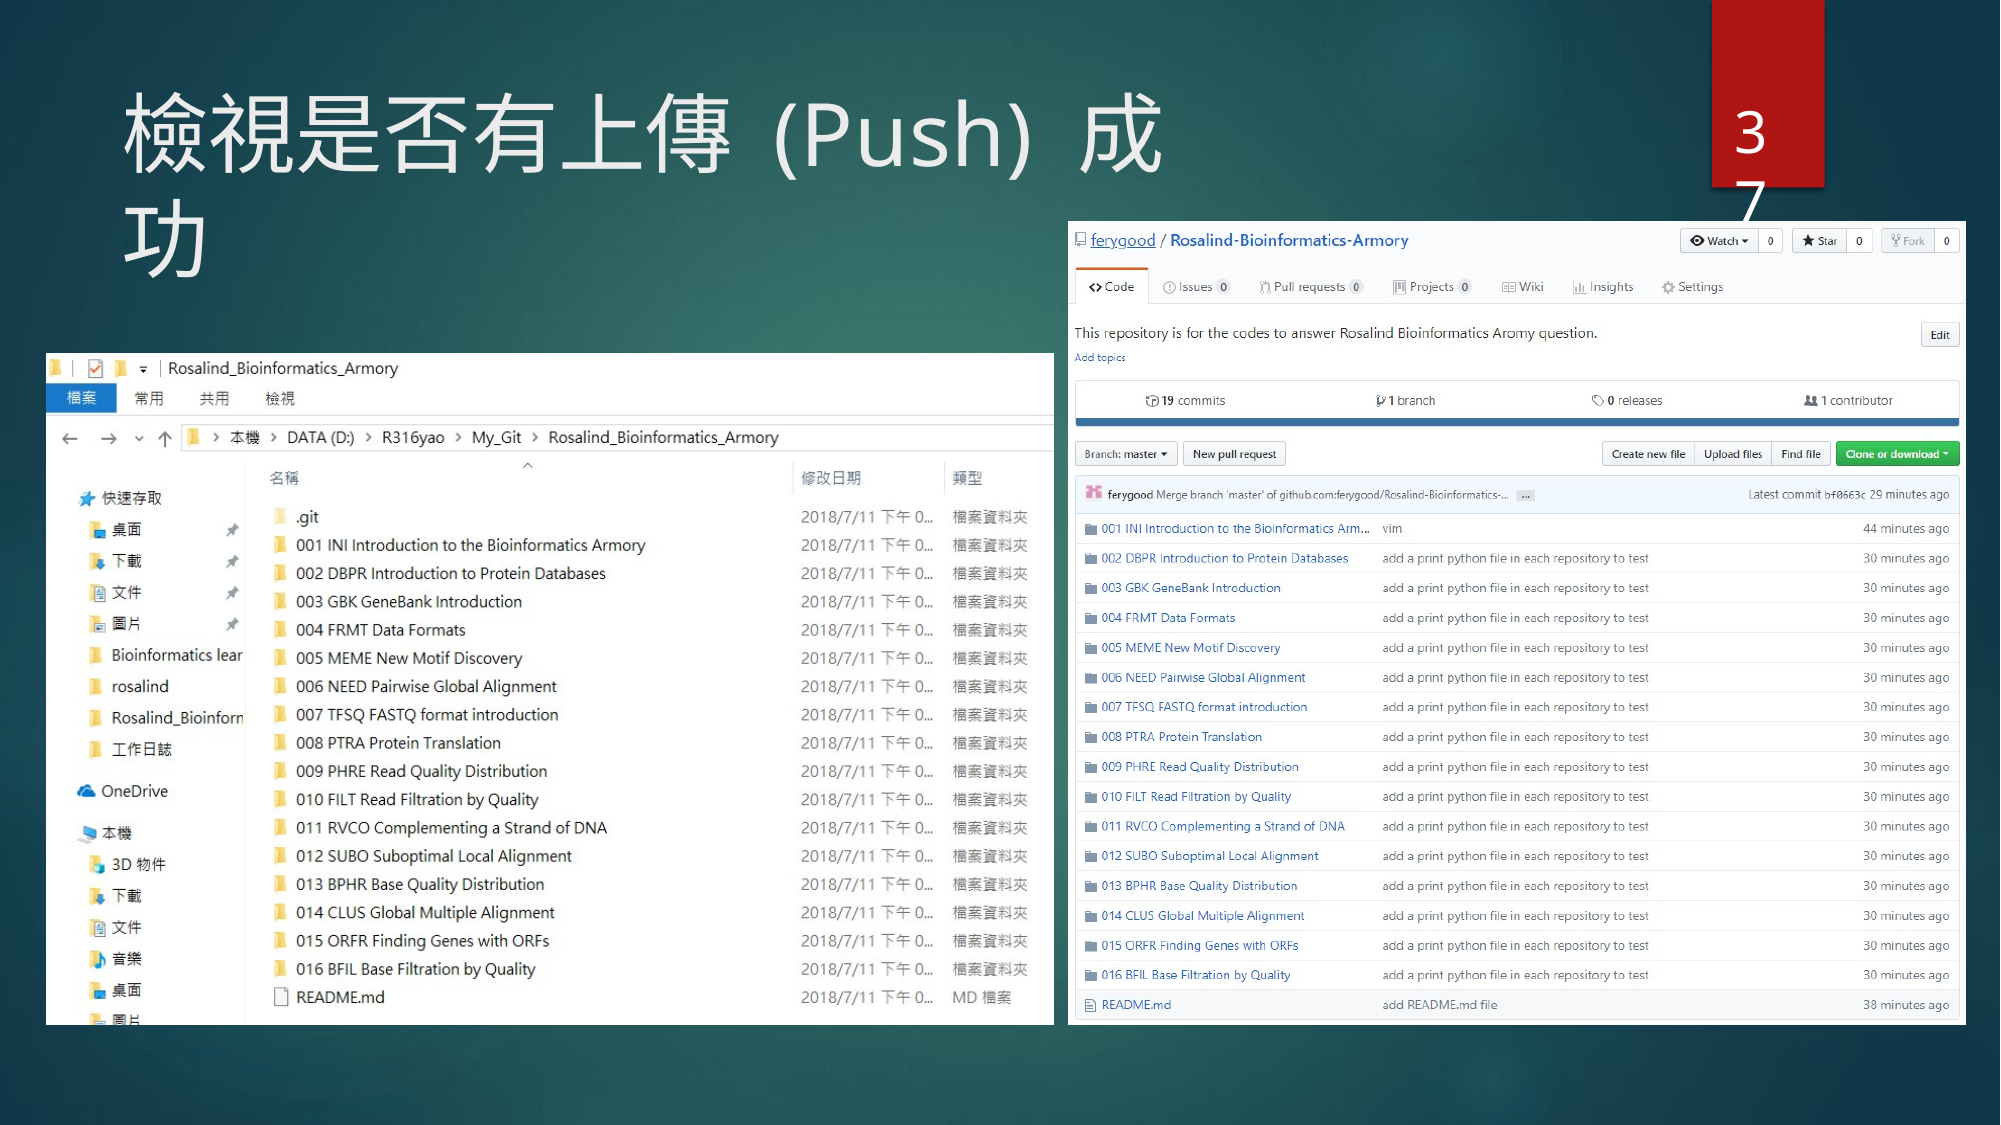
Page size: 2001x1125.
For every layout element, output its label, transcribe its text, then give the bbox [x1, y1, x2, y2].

title 檢視是否有上傳 (Push) 成功 [118, 76, 1216, 289]
picture [0, 0, 2000, 1125]
text_box 37 [1732, 93, 1802, 220]
